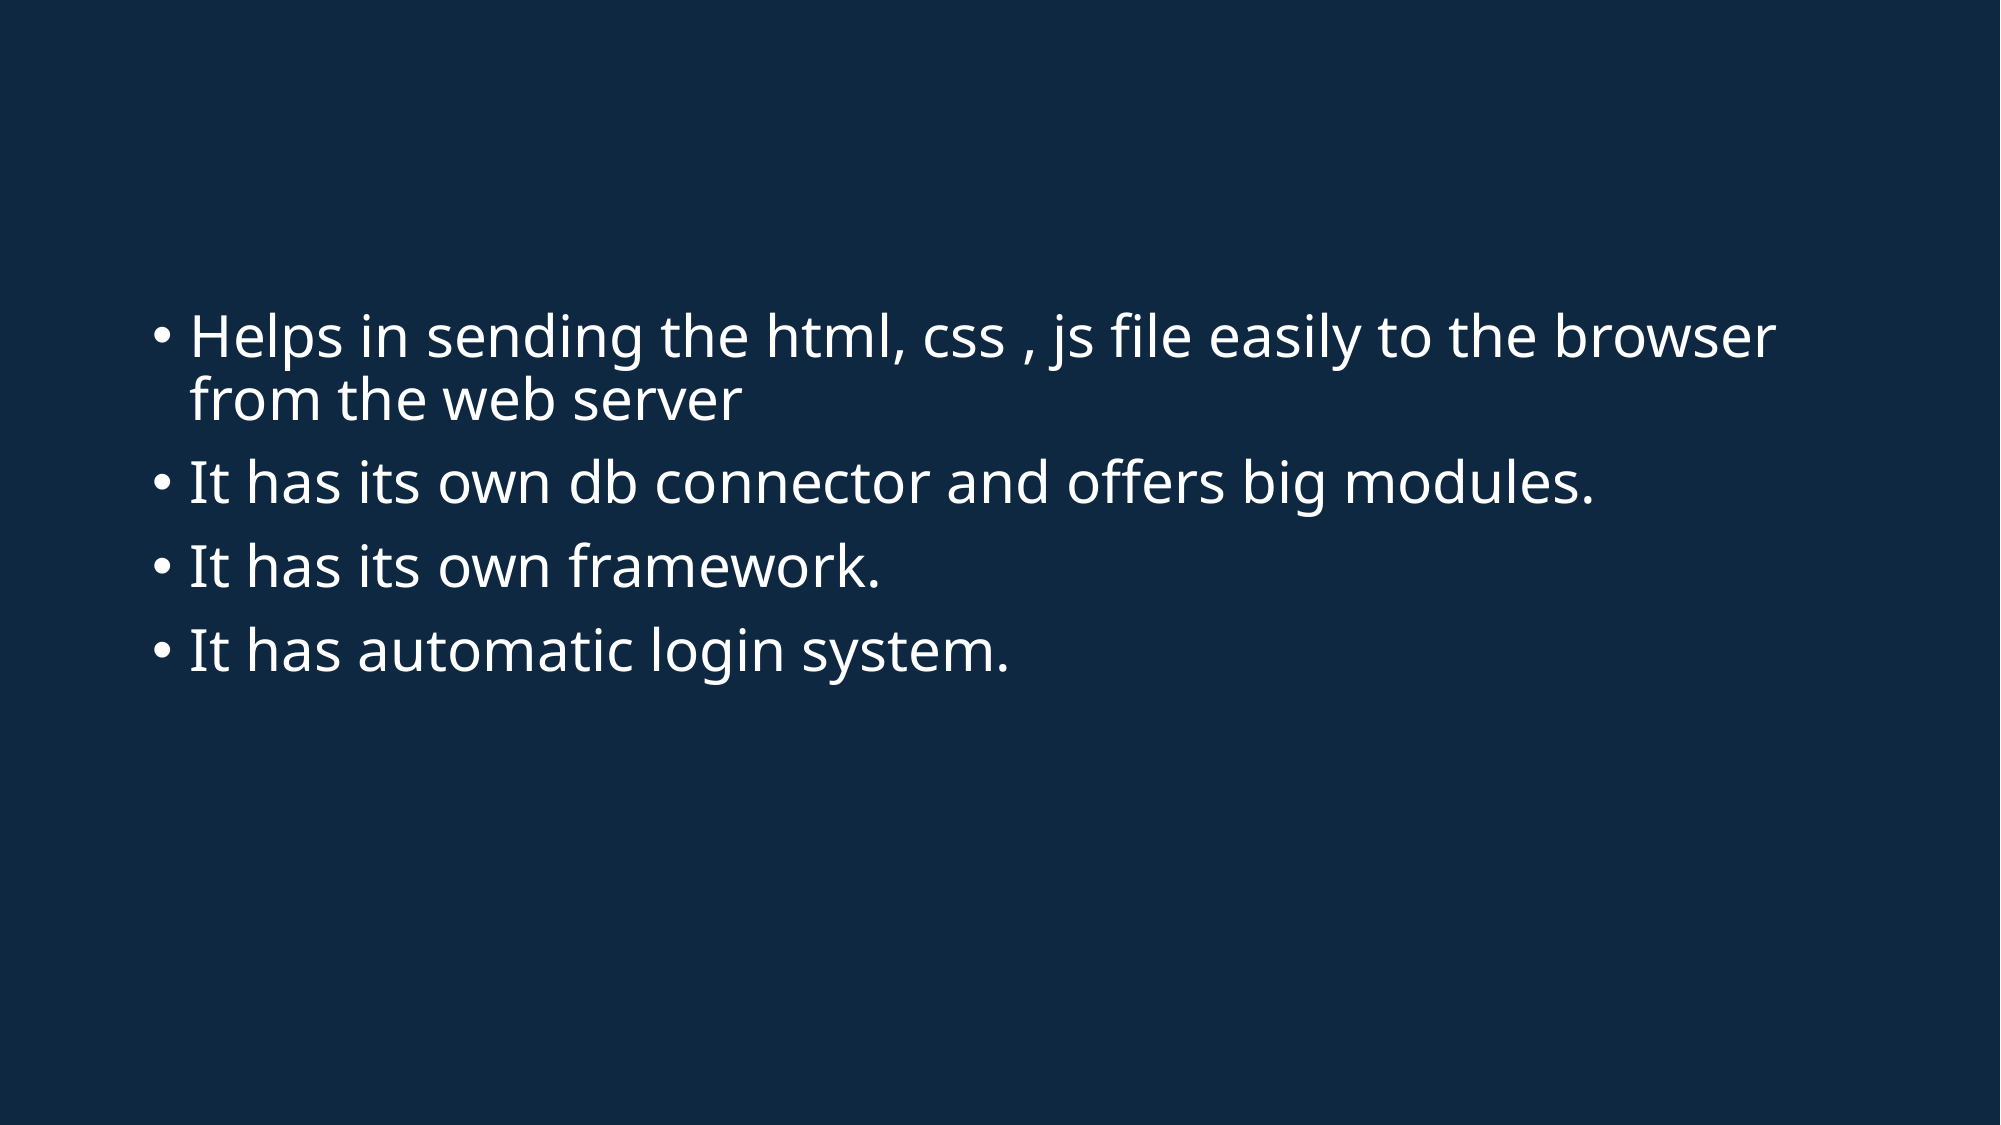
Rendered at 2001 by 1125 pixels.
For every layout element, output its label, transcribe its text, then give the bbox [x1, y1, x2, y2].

list Helps in sending the html, css , js file easily to the browser from the web server It has its own db connector and offers big modules. It has its own framework. It has automatic login system. [137, 299, 1863, 1014]
